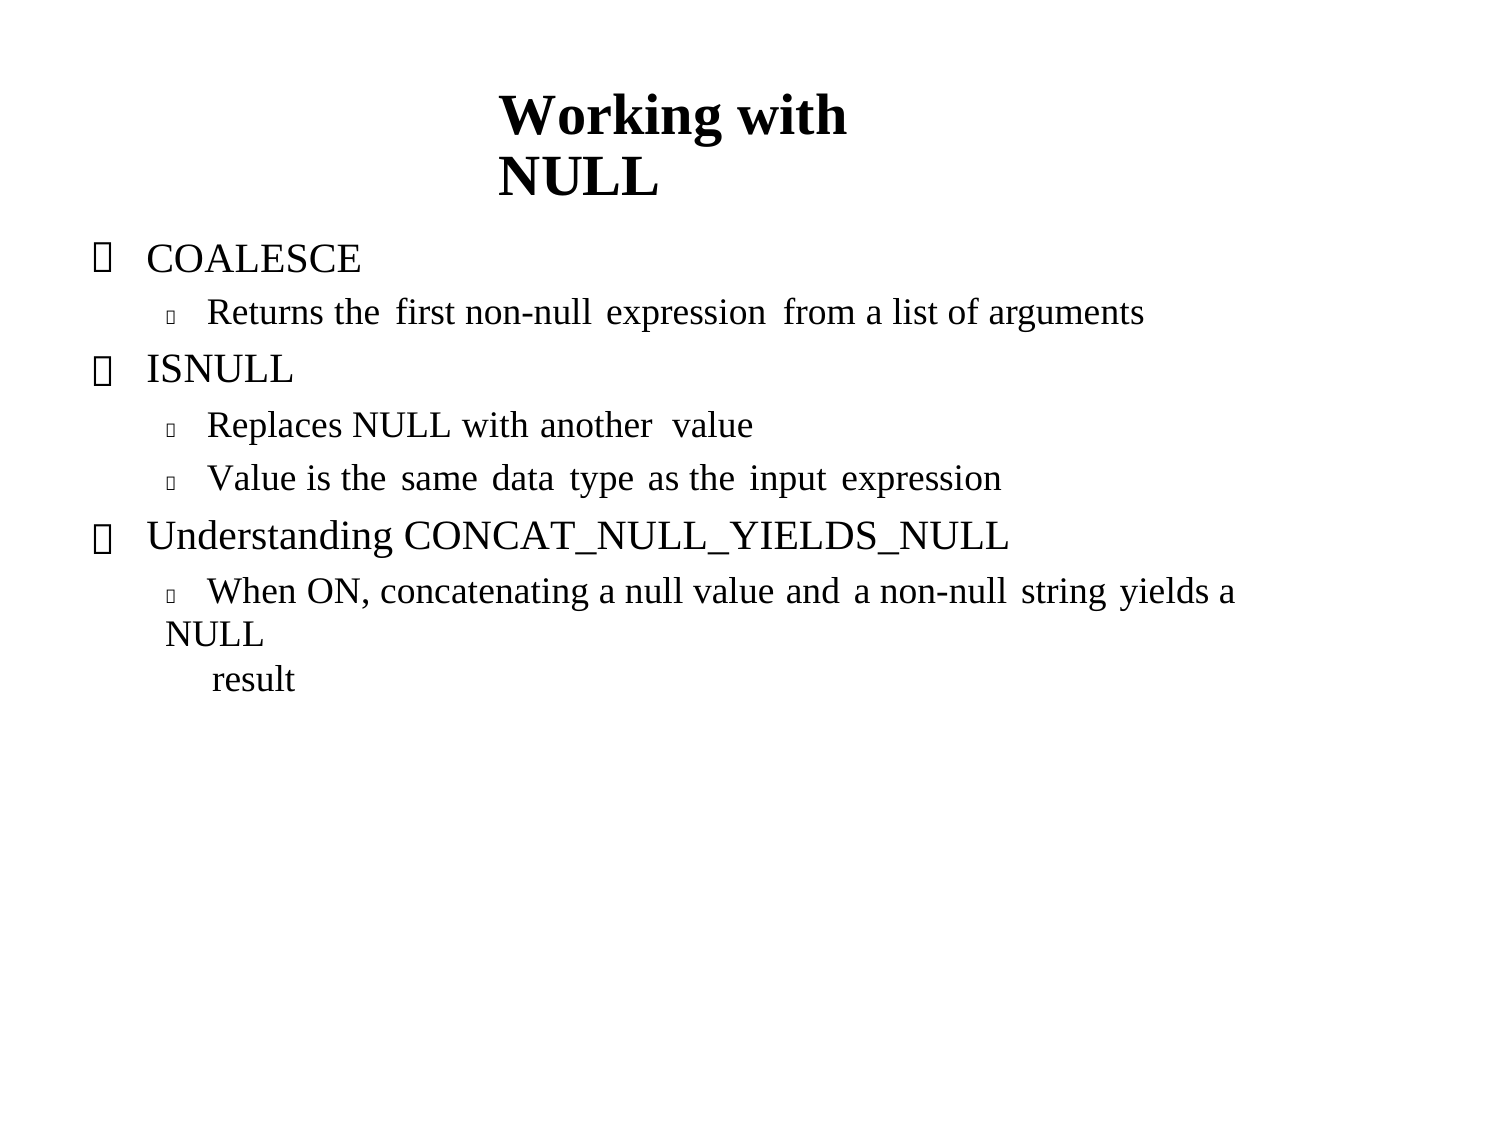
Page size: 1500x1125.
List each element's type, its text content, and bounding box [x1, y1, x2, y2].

text_box  [87, 518, 118, 565]
text_box Working with NULL [496, 84, 1012, 148]
text_box COALESCE  Returns the first non-null expression from a list of arguments ISNULL  Replaces NULL with another value  Value is the same data type as the input expression Understanding CONCAT_NULL_YIELDS_NULL  When ON, concatenating a null value and a non-null string yields a NULL result [144, 236, 1349, 665]
text_box  [87, 350, 118, 397]
text_box  [87, 236, 118, 283]
